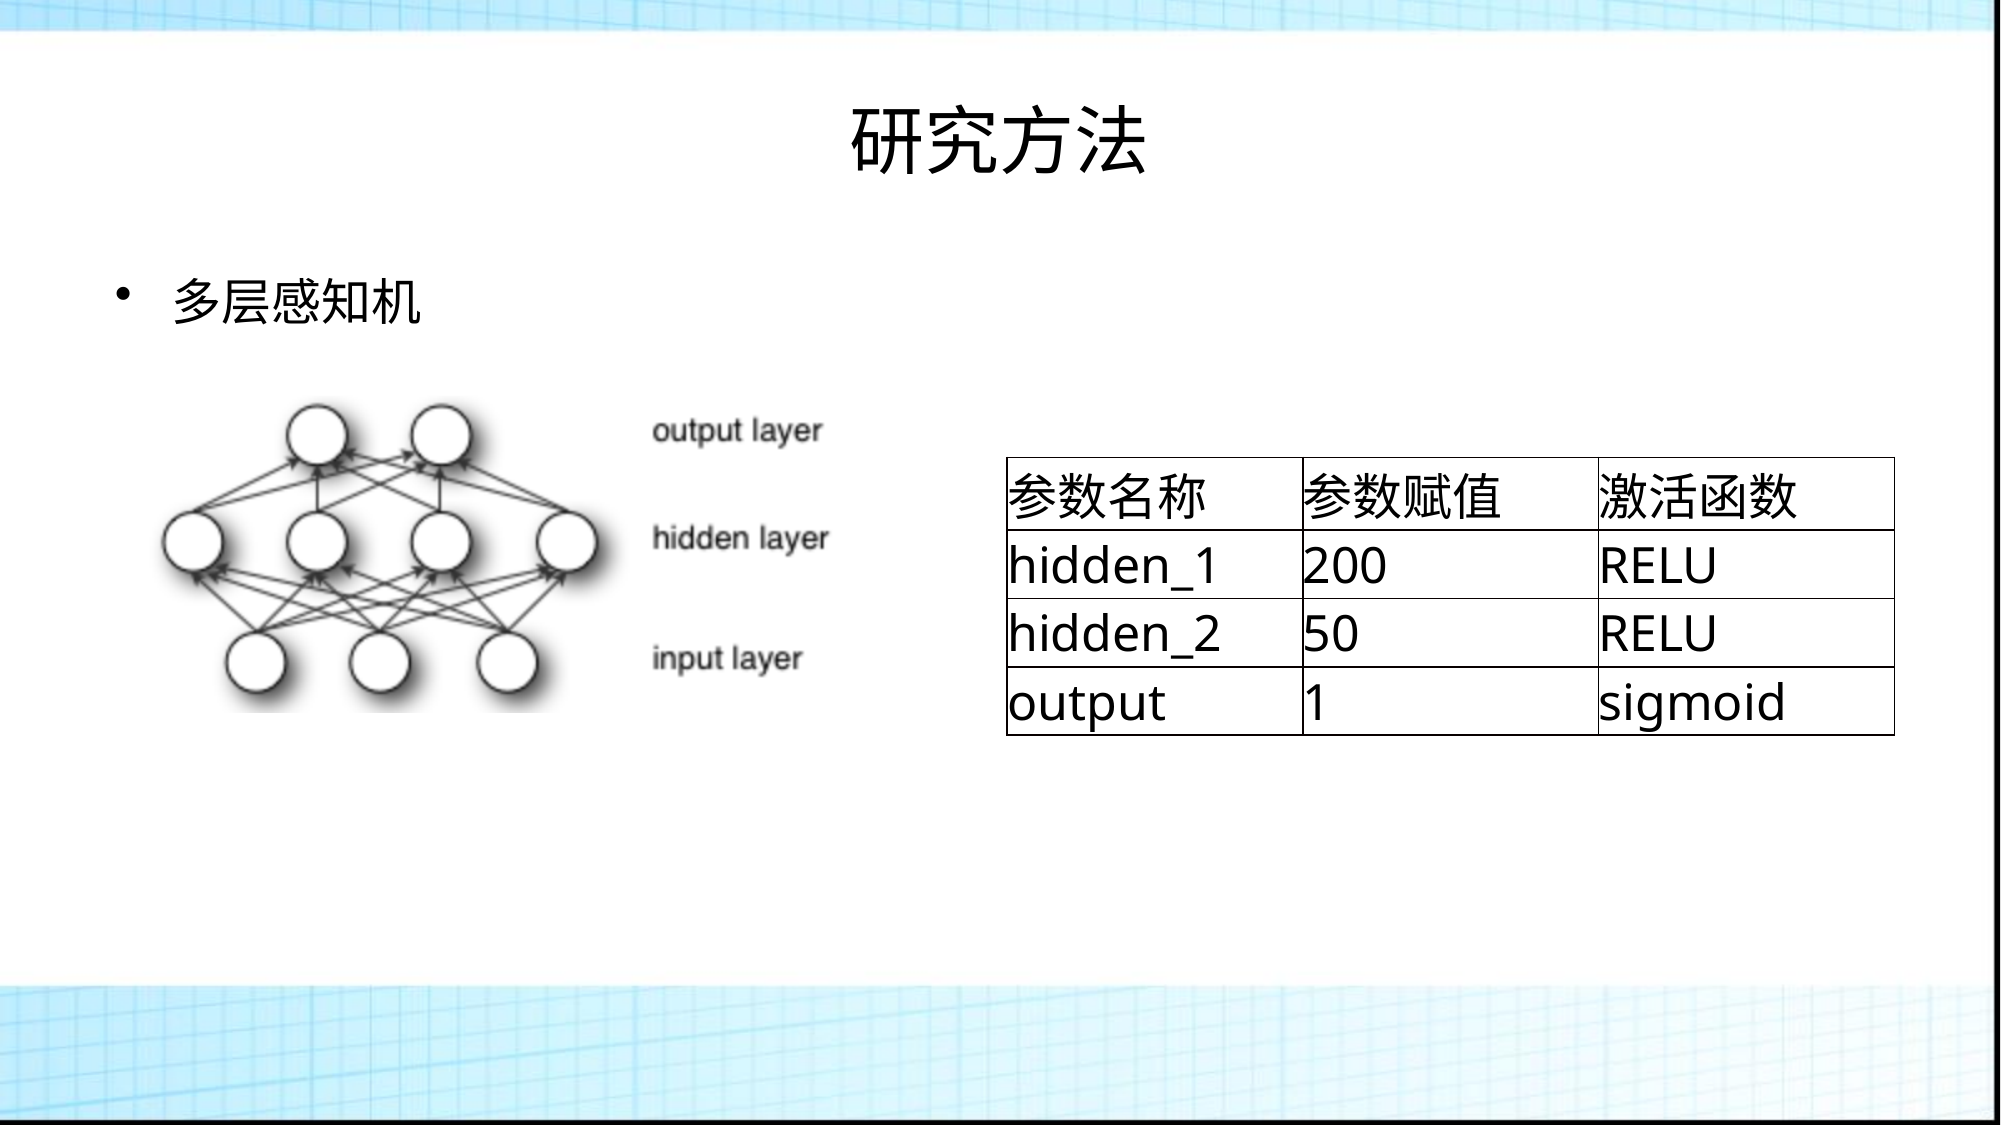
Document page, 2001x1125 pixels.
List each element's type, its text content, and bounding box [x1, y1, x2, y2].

table_cell 50 [1304, 599, 1598, 666]
table_header 参数赋值 [1304, 458, 1598, 529]
table_cell 1 [1304, 668, 1598, 734]
table_header 激活函数 [1599, 458, 1894, 529]
table_cell hidden_1 [1008, 531, 1302, 598]
picture [0, 0, 2001, 1125]
table_cell hidden_2 [1008, 599, 1302, 666]
table_cell RELU [1599, 531, 1894, 598]
table_cell output [1008, 668, 1302, 734]
table_cell sigmoid [1599, 668, 1894, 734]
list 多层感知机 [99, 262, 1901, 1006]
table_cell 200 [1304, 531, 1598, 598]
table_cell RELU [1599, 599, 1894, 666]
table_header 参数名称 [1008, 458, 1302, 529]
title 研究方法 [99, 44, 1901, 233]
